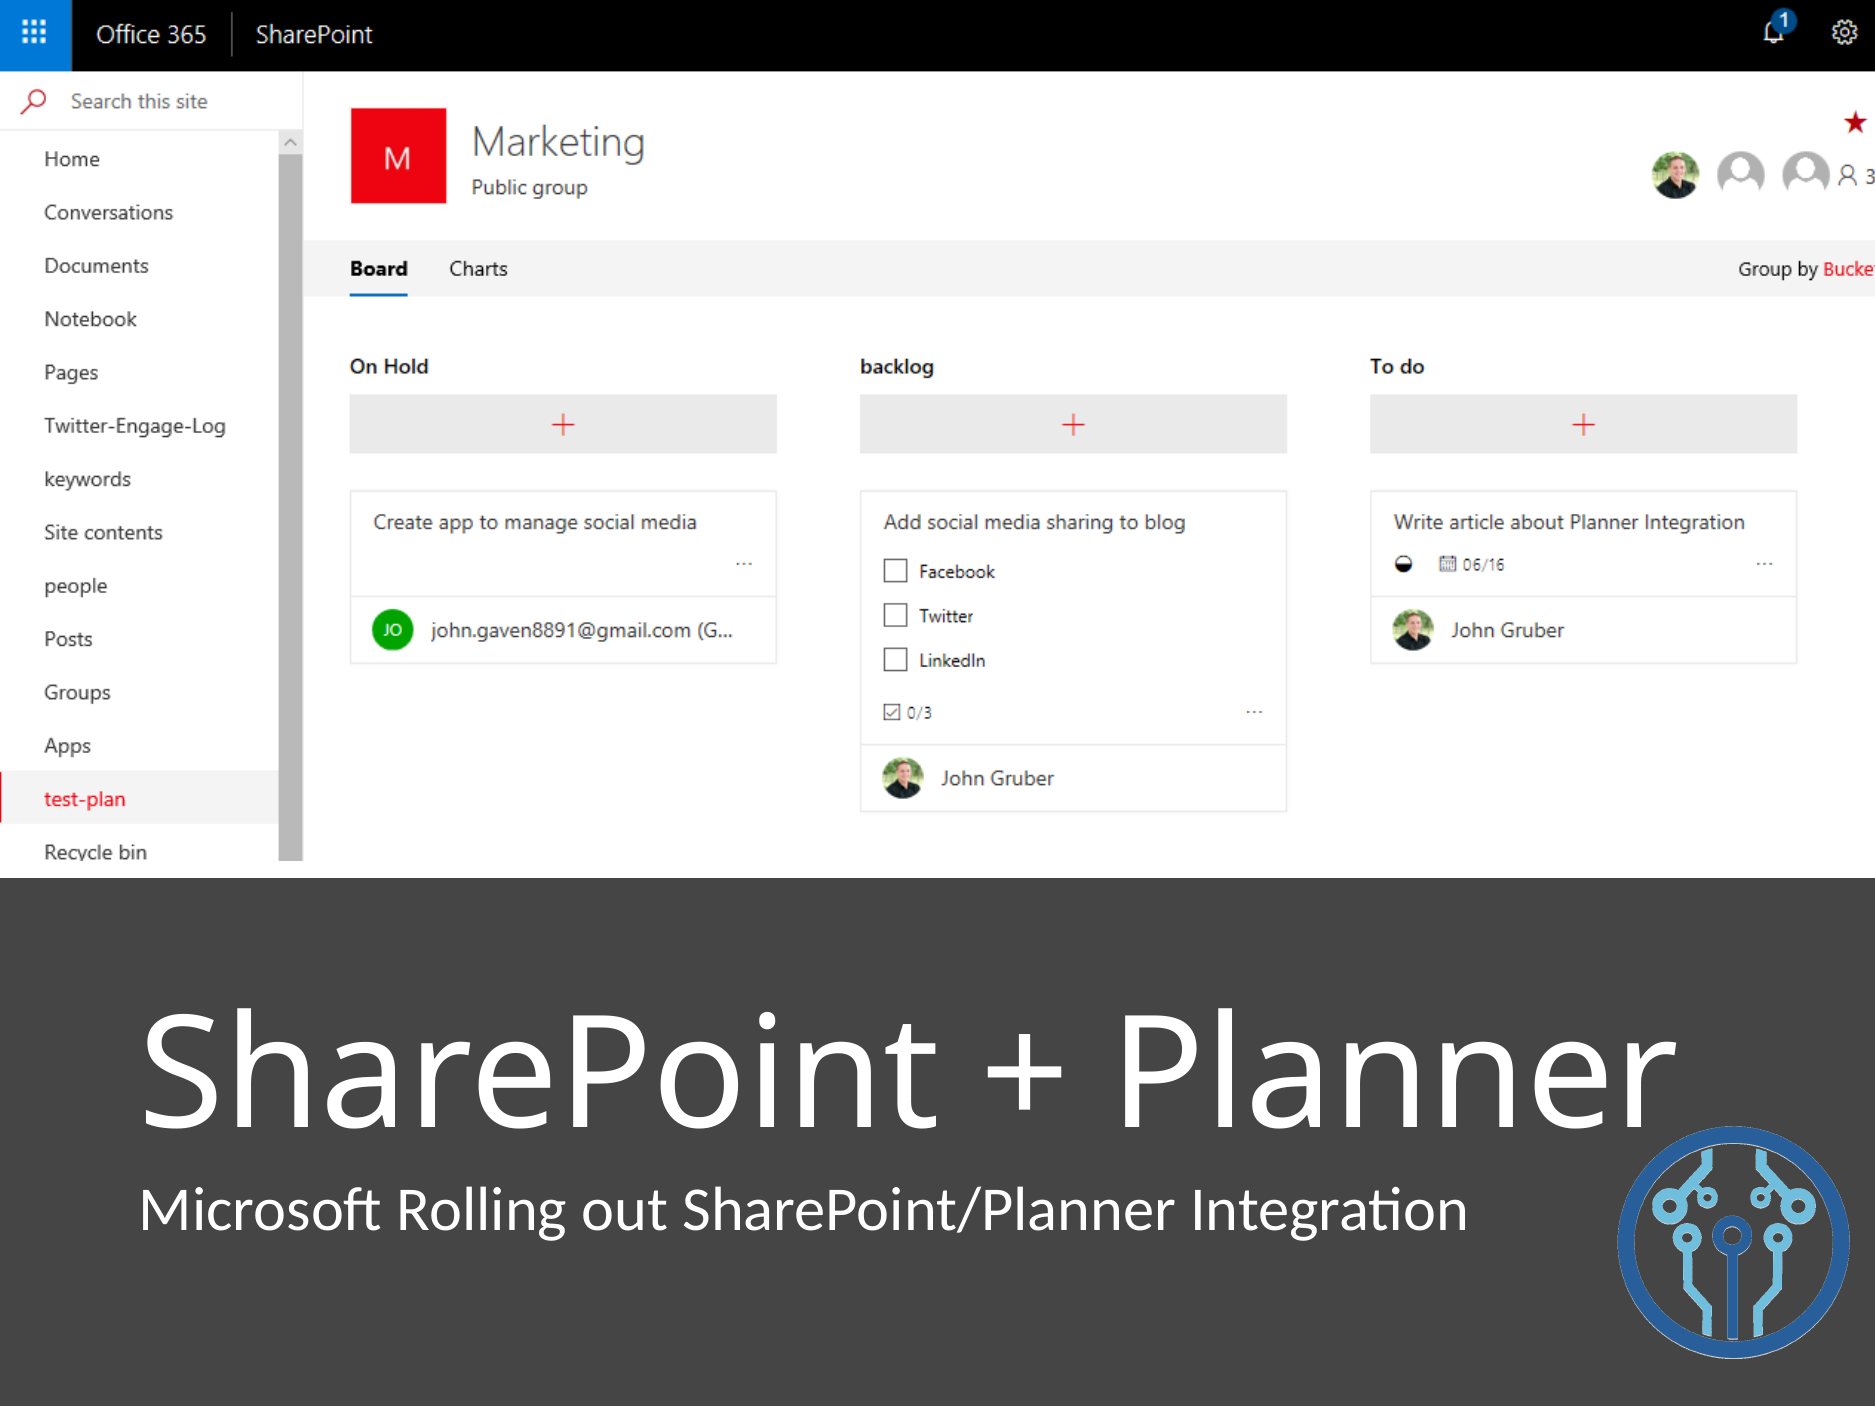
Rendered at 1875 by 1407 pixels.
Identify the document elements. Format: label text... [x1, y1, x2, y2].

subtitle Microsoft Rolling out SharePoint/Planner Integration [123, 1169, 1617, 1277]
picture [1617, 1126, 1851, 1360]
picture [0, 0, 1875, 869]
title SharePoint + Planner [123, 899, 1769, 1169]
